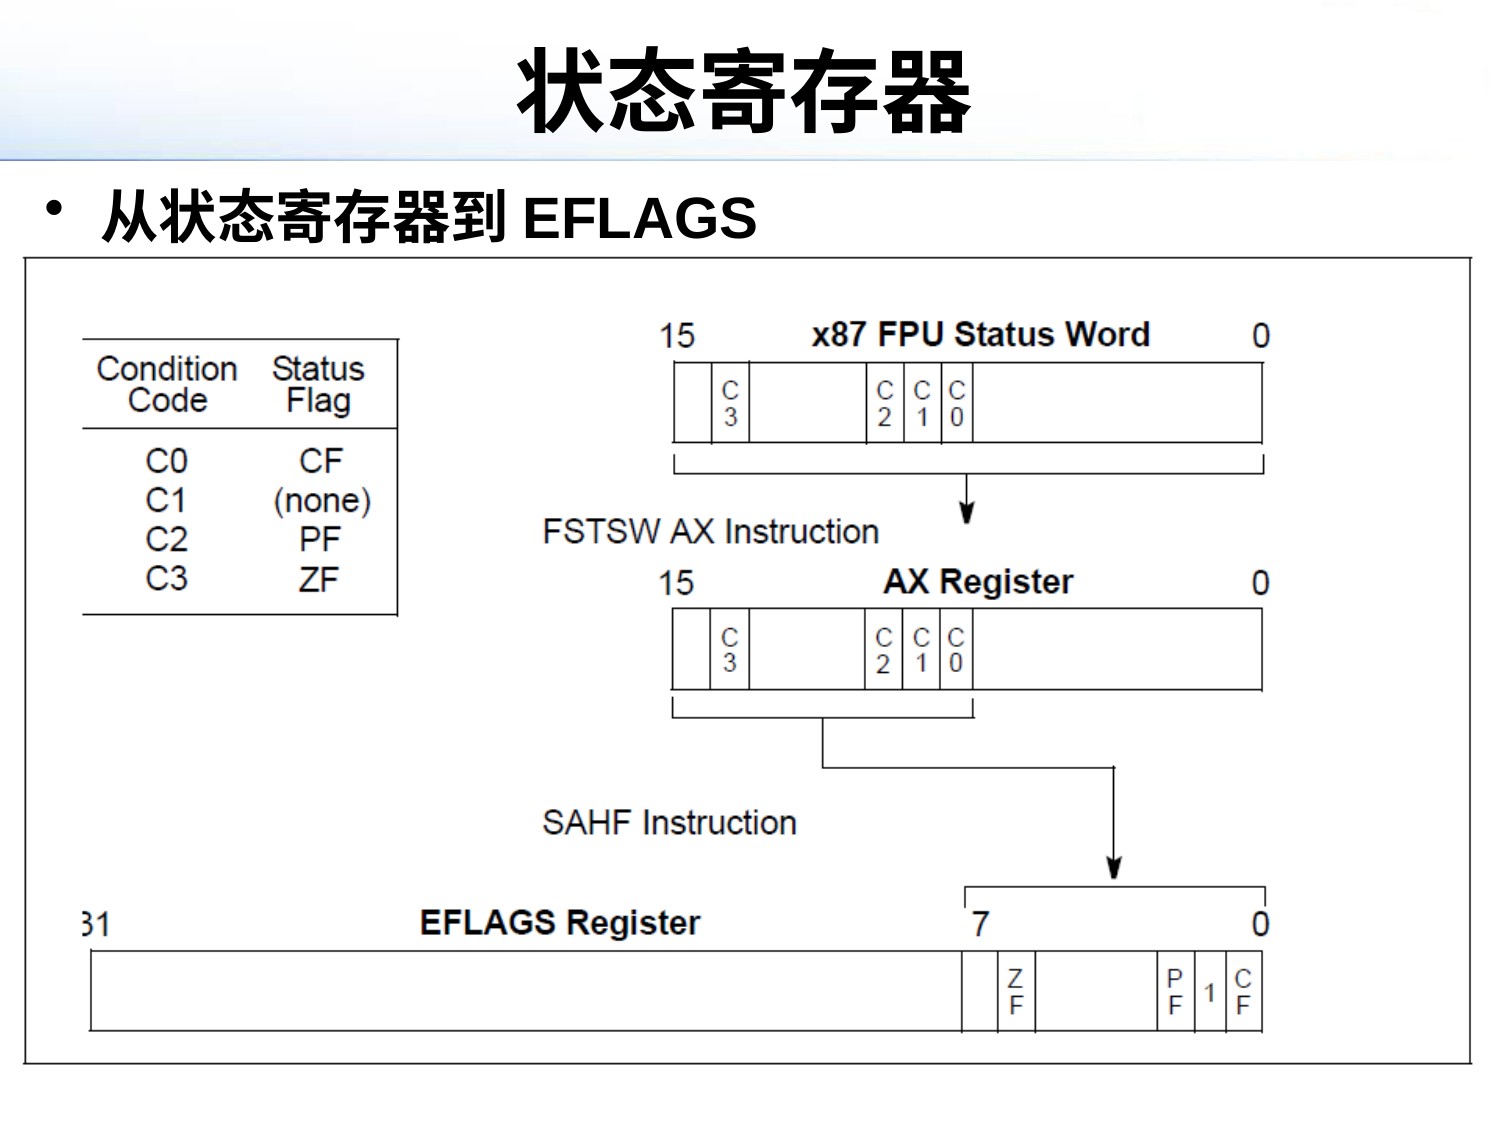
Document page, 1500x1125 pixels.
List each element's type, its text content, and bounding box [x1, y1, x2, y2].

picture [0, 0, 1500, 161]
picture [17, 251, 1482, 1071]
list 从状态寄存器到EFLAGS [29, 172, 1459, 250]
title 状态寄存器 [29, 31, 1459, 147]
